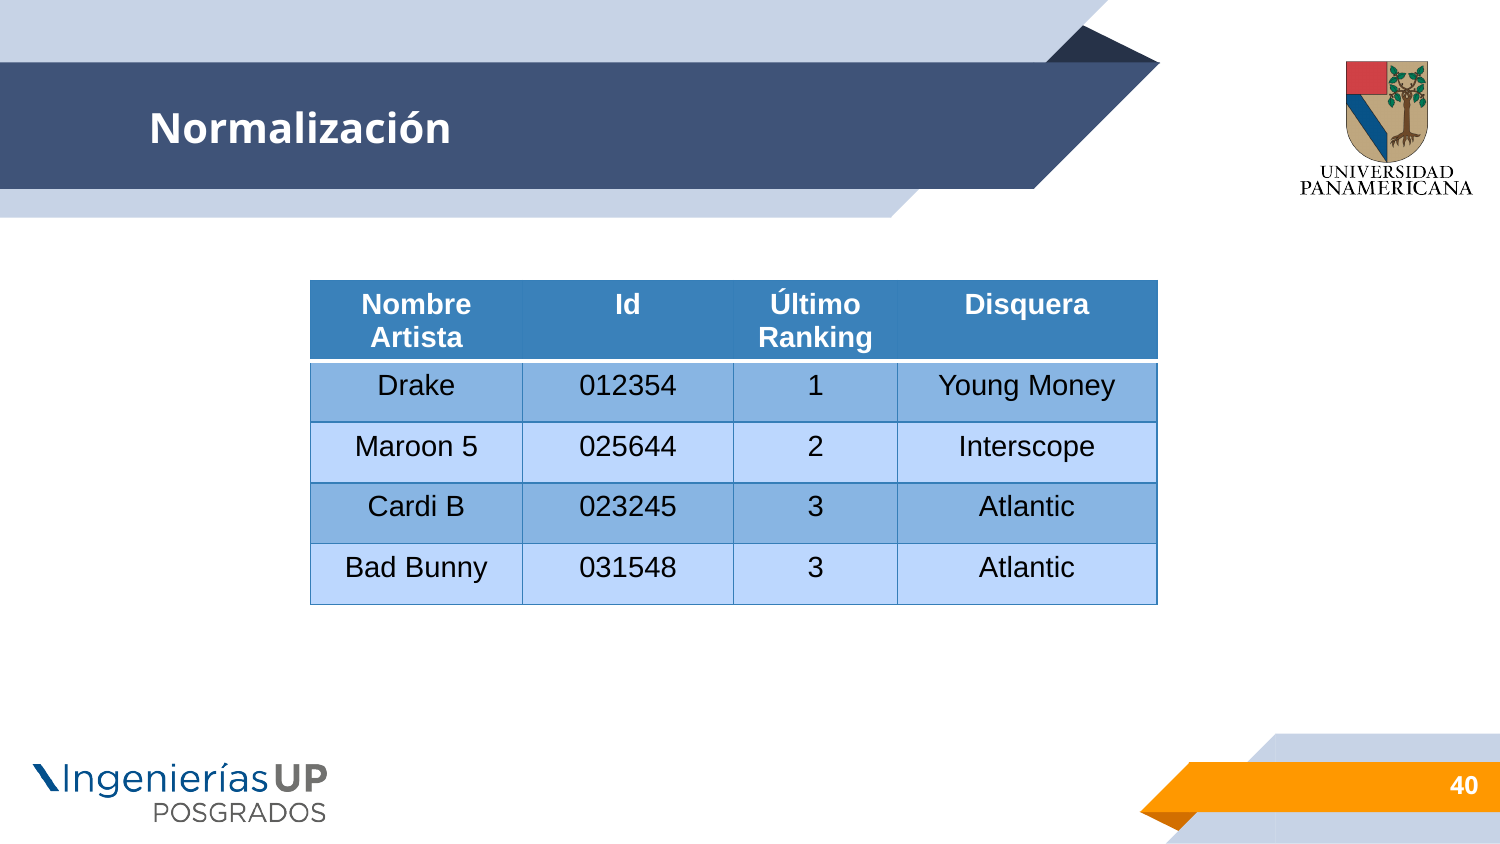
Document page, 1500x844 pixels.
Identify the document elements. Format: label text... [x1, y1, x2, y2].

table_cell Young Money [898, 363, 1156, 421]
table_cell Maroon 5 [311, 423, 522, 482]
table_cell Drake [311, 363, 522, 421]
title Normalización [133, 64, 1035, 190]
table_cell 031548 [523, 544, 733, 604]
table_cell Cardi B [311, 484, 522, 543]
table_cell Atlantic [898, 484, 1156, 543]
table_cell 012354 [523, 363, 733, 421]
table_header Nombre Artista [311, 281, 522, 359]
table_cell 3 [734, 484, 897, 543]
table_header Último Ranking [734, 281, 897, 359]
table_header Id [523, 281, 733, 359]
table_cell Interscope [898, 423, 1156, 482]
table_header Disquera [898, 281, 1156, 359]
table_cell 2 [734, 423, 897, 482]
picture [15, 737, 344, 844]
table_cell 023245 [523, 484, 733, 543]
table_cell Atlantic [898, 544, 1156, 604]
picture [1286, 44, 1490, 210]
slide_number 40 [1249, 760, 1494, 813]
table_cell Bad Bunny [311, 544, 522, 604]
table_cell 1 [734, 363, 897, 421]
table_cell 3 [734, 544, 897, 604]
table_cell 025644 [523, 423, 733, 482]
